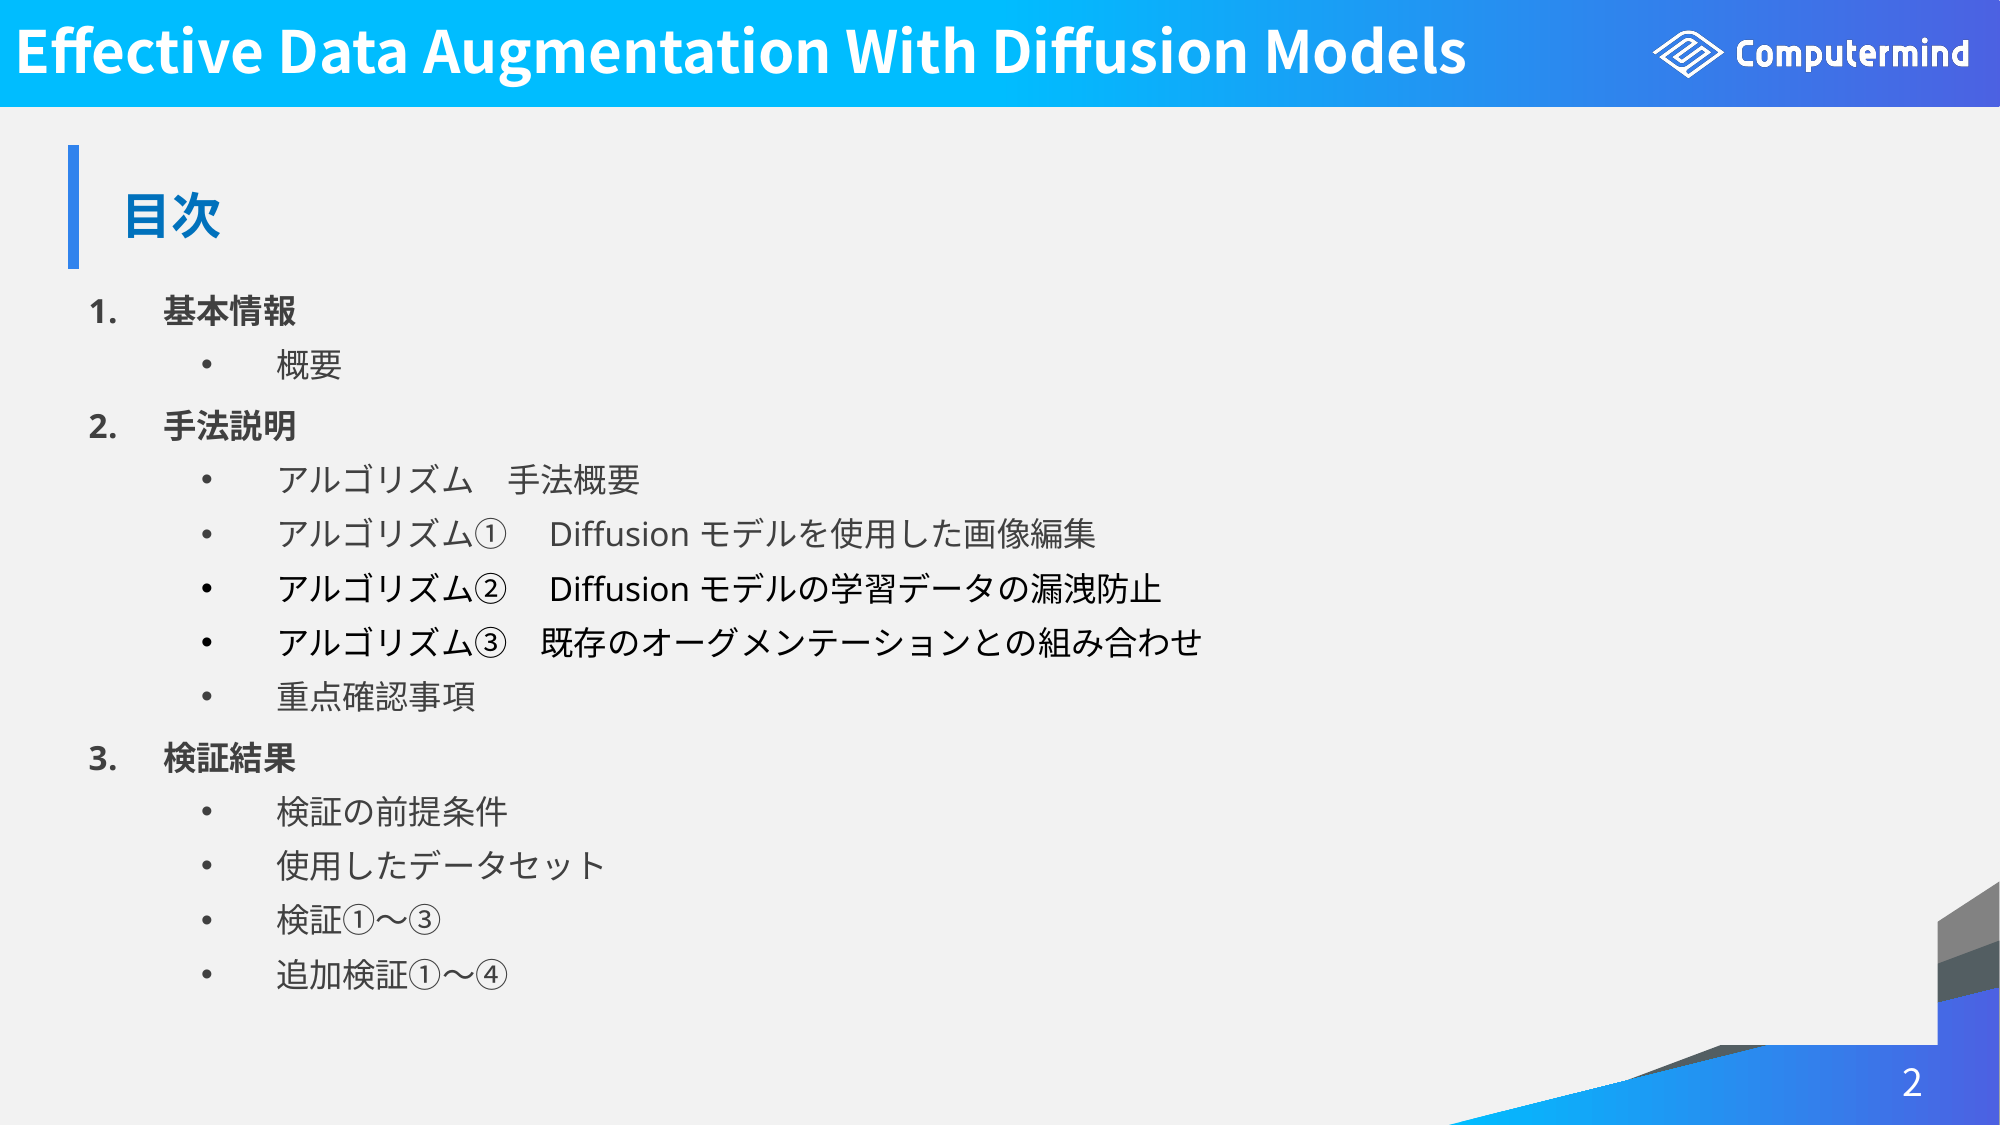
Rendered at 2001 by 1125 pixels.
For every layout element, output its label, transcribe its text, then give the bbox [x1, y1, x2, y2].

table_header 目次 [79, 145, 1793, 269]
picture [1652, 26, 1970, 79]
title Effective Data Augmentation With Diffusion Models [0, 0, 1625, 102]
slide_number 2 [1471, 1051, 1938, 1092]
text_box 基本情報 概要 手法説明 アルゴリズム 手法概要 アルゴリズム① Diffusionモデルを使用した画像編集 アルゴリズム② Diffusionモデルの学習データの漏洩防止 アルゴリズム③ 既存のオーグメンテーションとの組み合わせ 重点確認事項 検証結果 検証の前提条件 使用したデータセット 検証①～③ 追加検証①～④ [73, 278, 1938, 1045]
